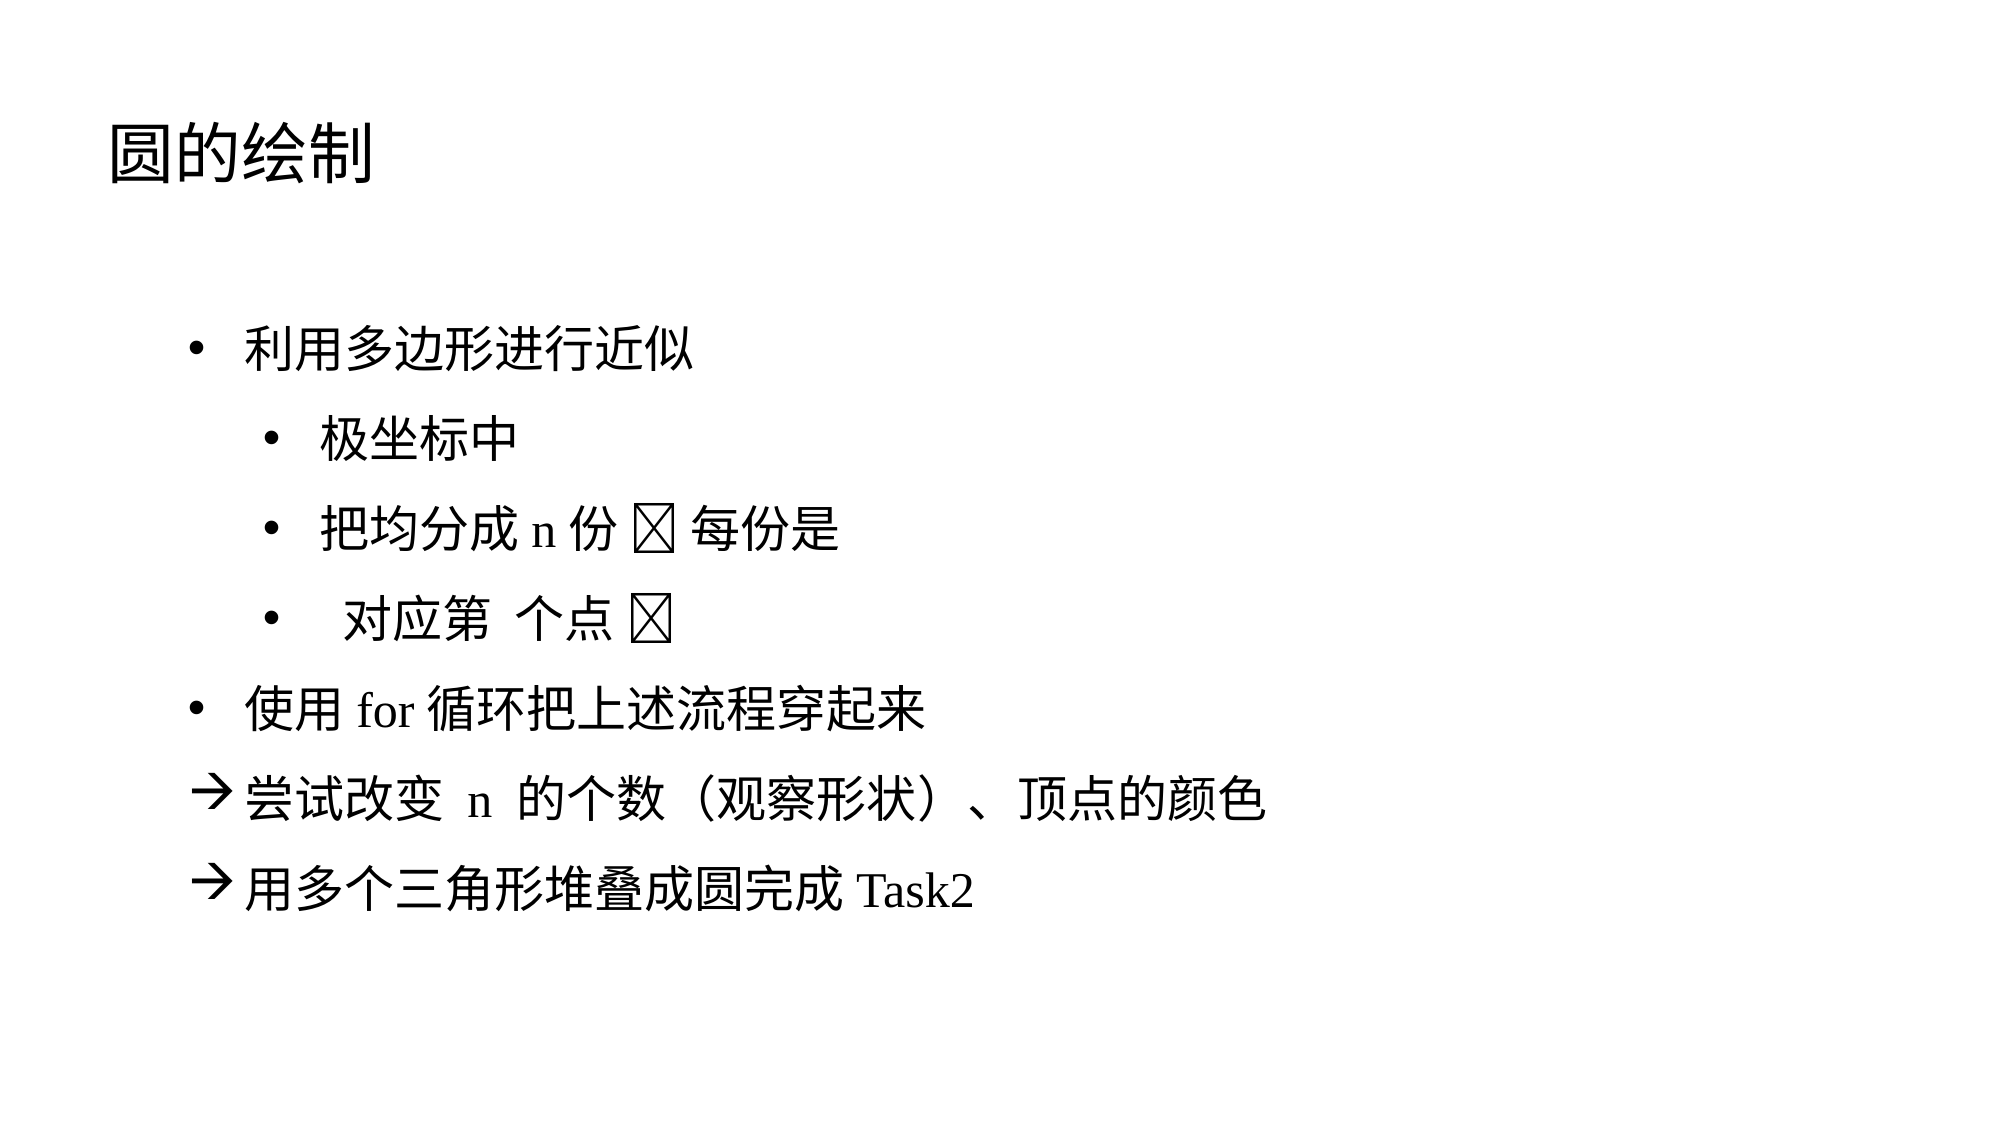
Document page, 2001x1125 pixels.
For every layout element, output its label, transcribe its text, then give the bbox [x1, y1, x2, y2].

text_box 圆的绘制 [93, 104, 1234, 200]
